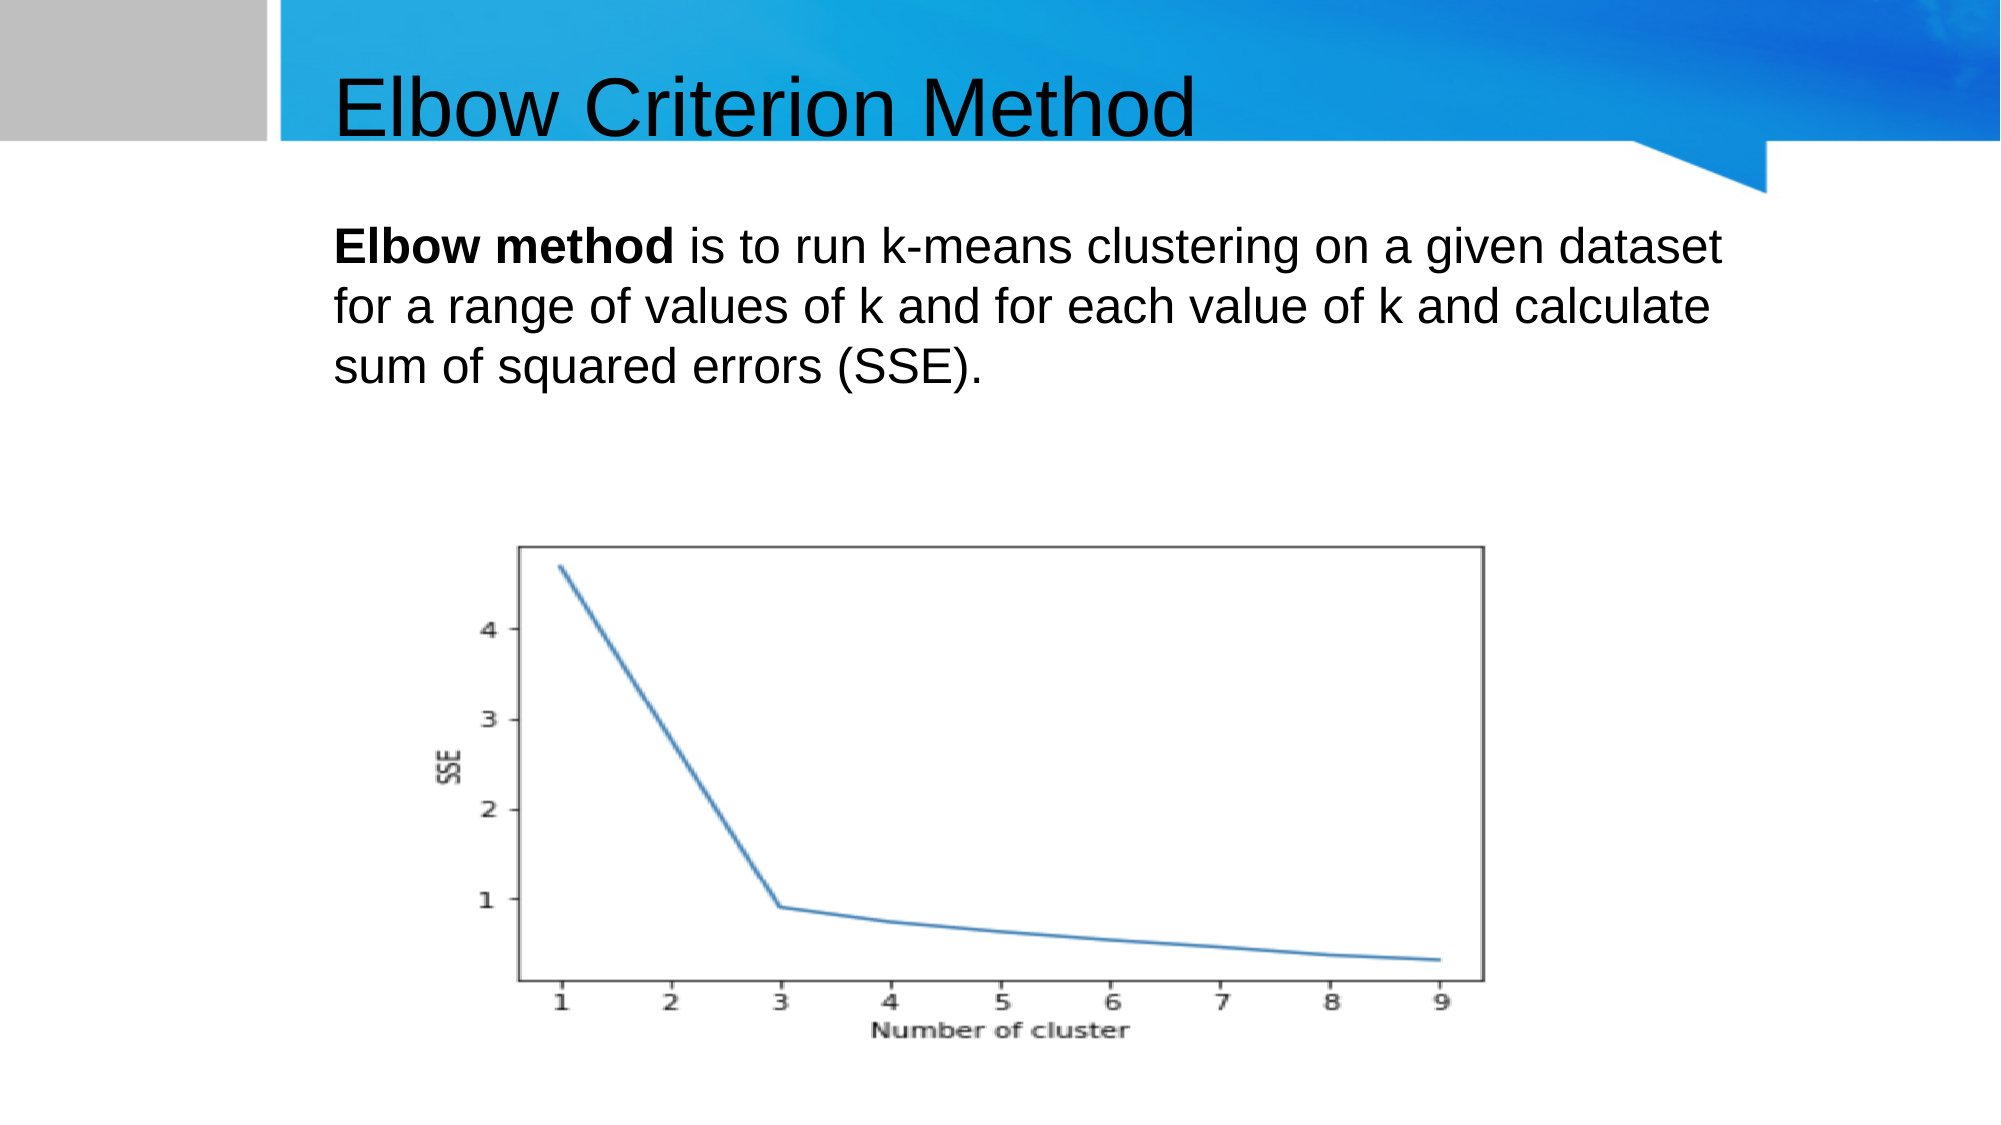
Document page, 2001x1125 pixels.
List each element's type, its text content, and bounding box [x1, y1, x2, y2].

text_box Elbow Criterion Method Elbow method is to run k-means clustering on a given dataset for a range of values of k and for each value of k and calculate sum of squared errors (SSE). [318, 46, 1740, 401]
picture [0, 0, 2000, 1125]
